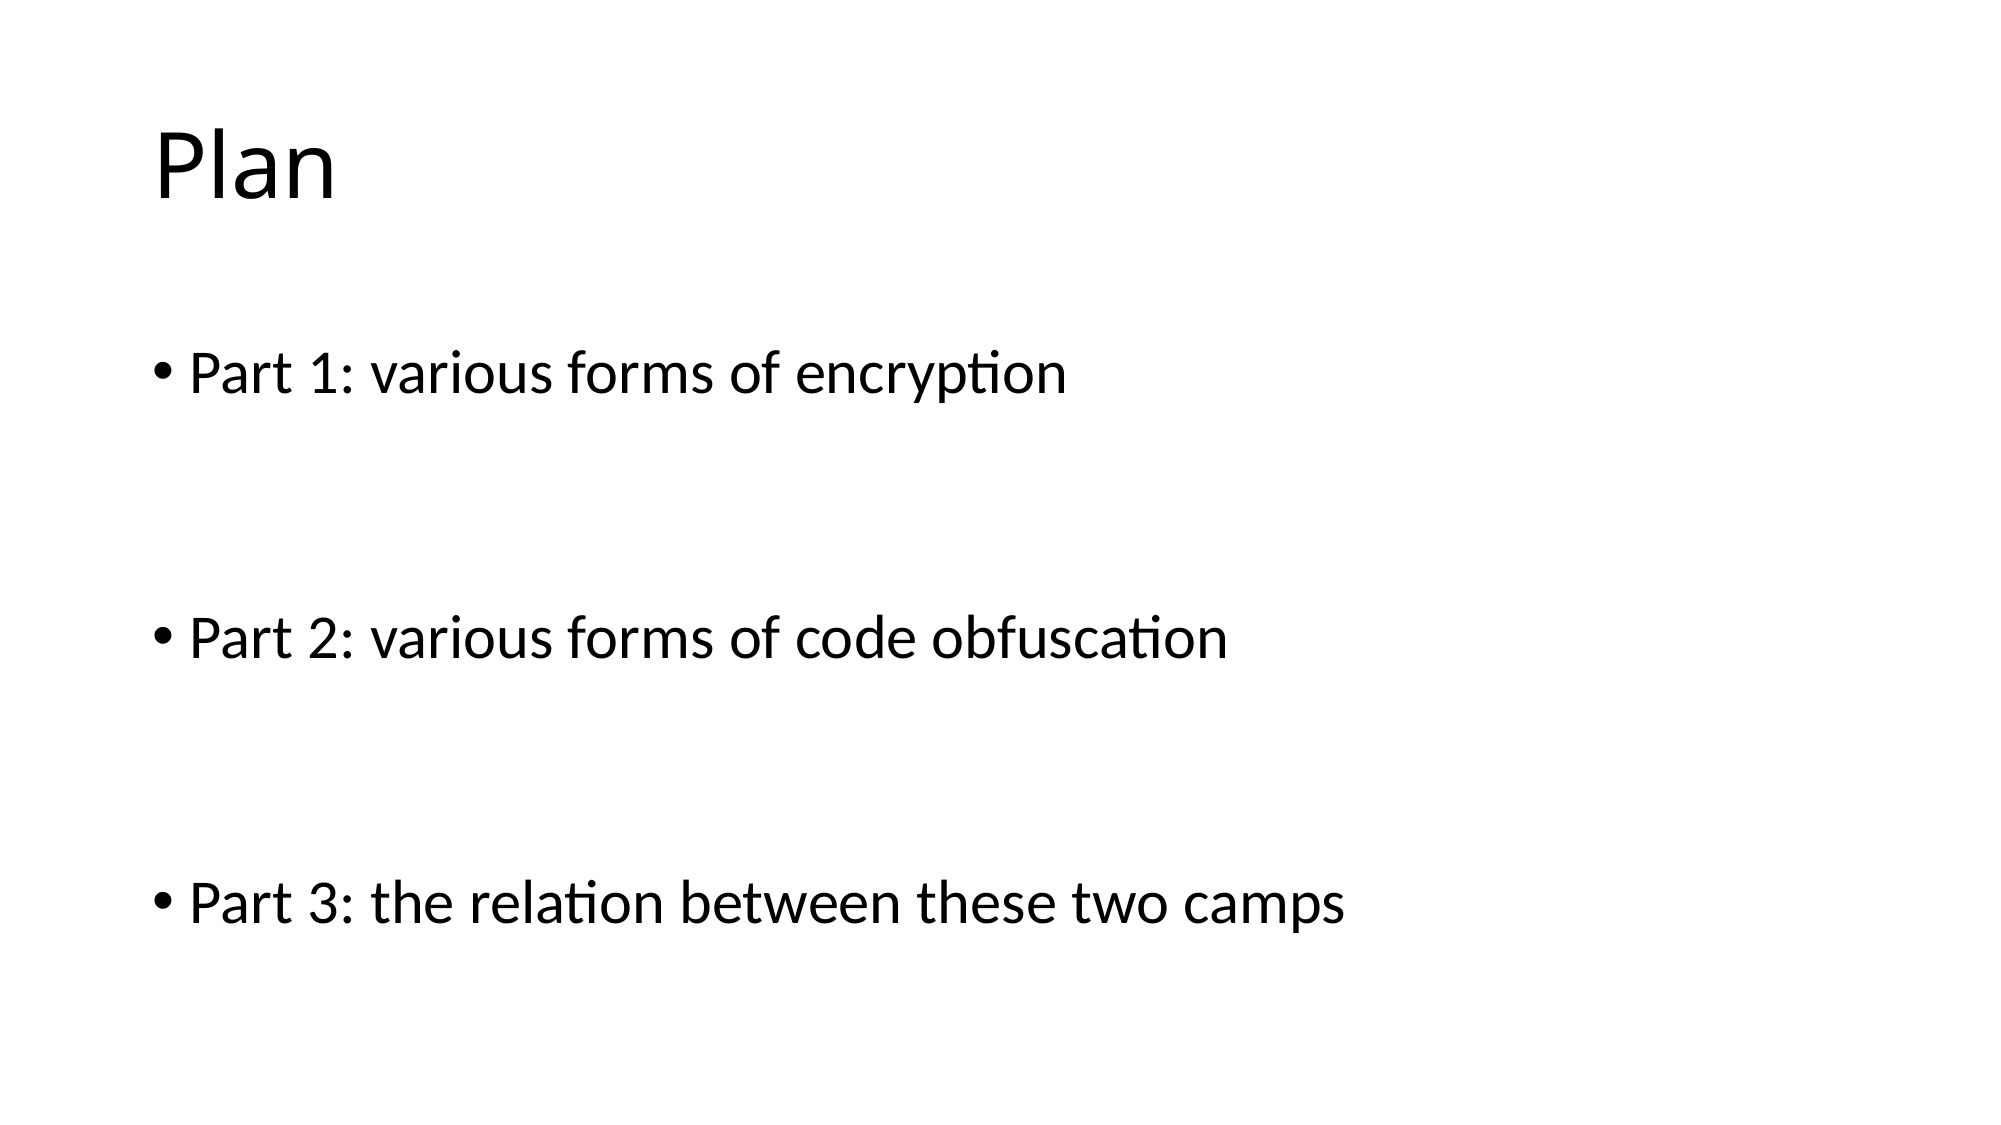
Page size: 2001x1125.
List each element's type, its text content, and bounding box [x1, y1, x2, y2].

title Plan [137, 59, 1863, 278]
list Part 1: various forms of encryption Part 2: various forms of code obfuscation Part 3: the relation between these two camps [137, 332, 1945, 1046]
